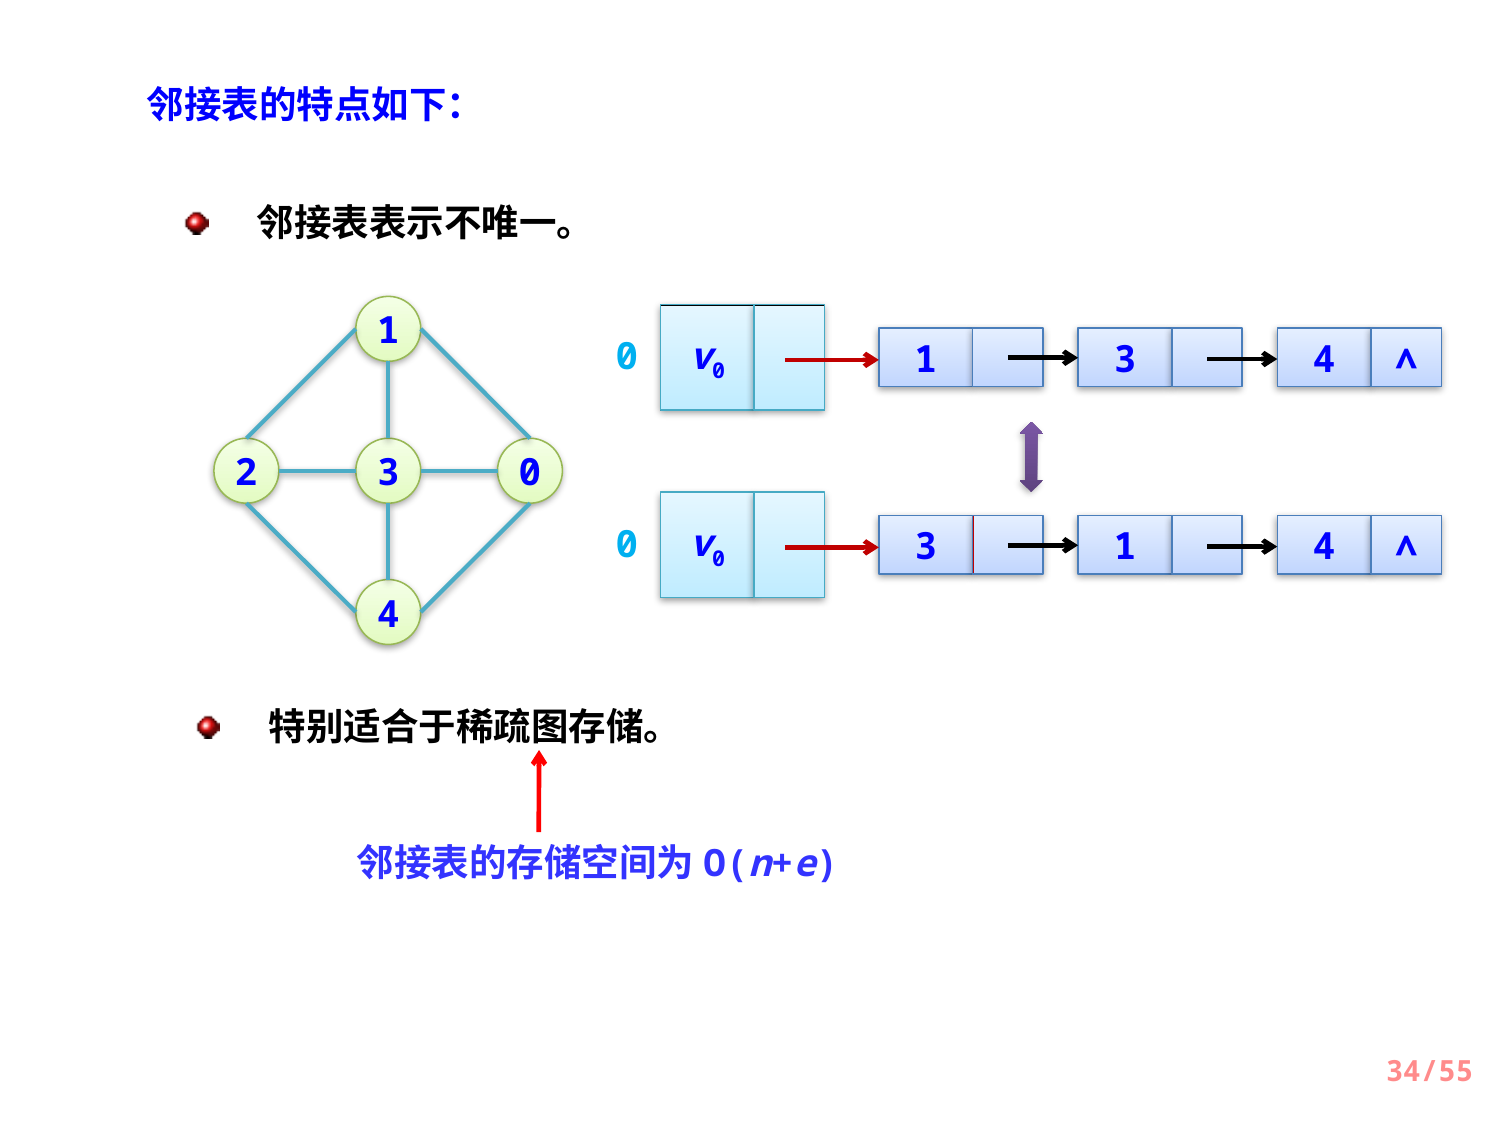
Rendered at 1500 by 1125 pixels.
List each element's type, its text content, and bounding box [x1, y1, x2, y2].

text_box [213, 296, 563, 645]
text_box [257, 749, 938, 893]
text_box 邻接表表示不唯一。 [150, 185, 740, 258]
text_box 邻接表的特点如下： [131, 73, 844, 134]
picture [193, 712, 220, 739]
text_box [597, 304, 1442, 598]
picture [181, 208, 209, 235]
text_box 特别适合于稀疏图存储。 [162, 689, 752, 762]
slide_number 34/55 [1138, 1042, 1489, 1103]
